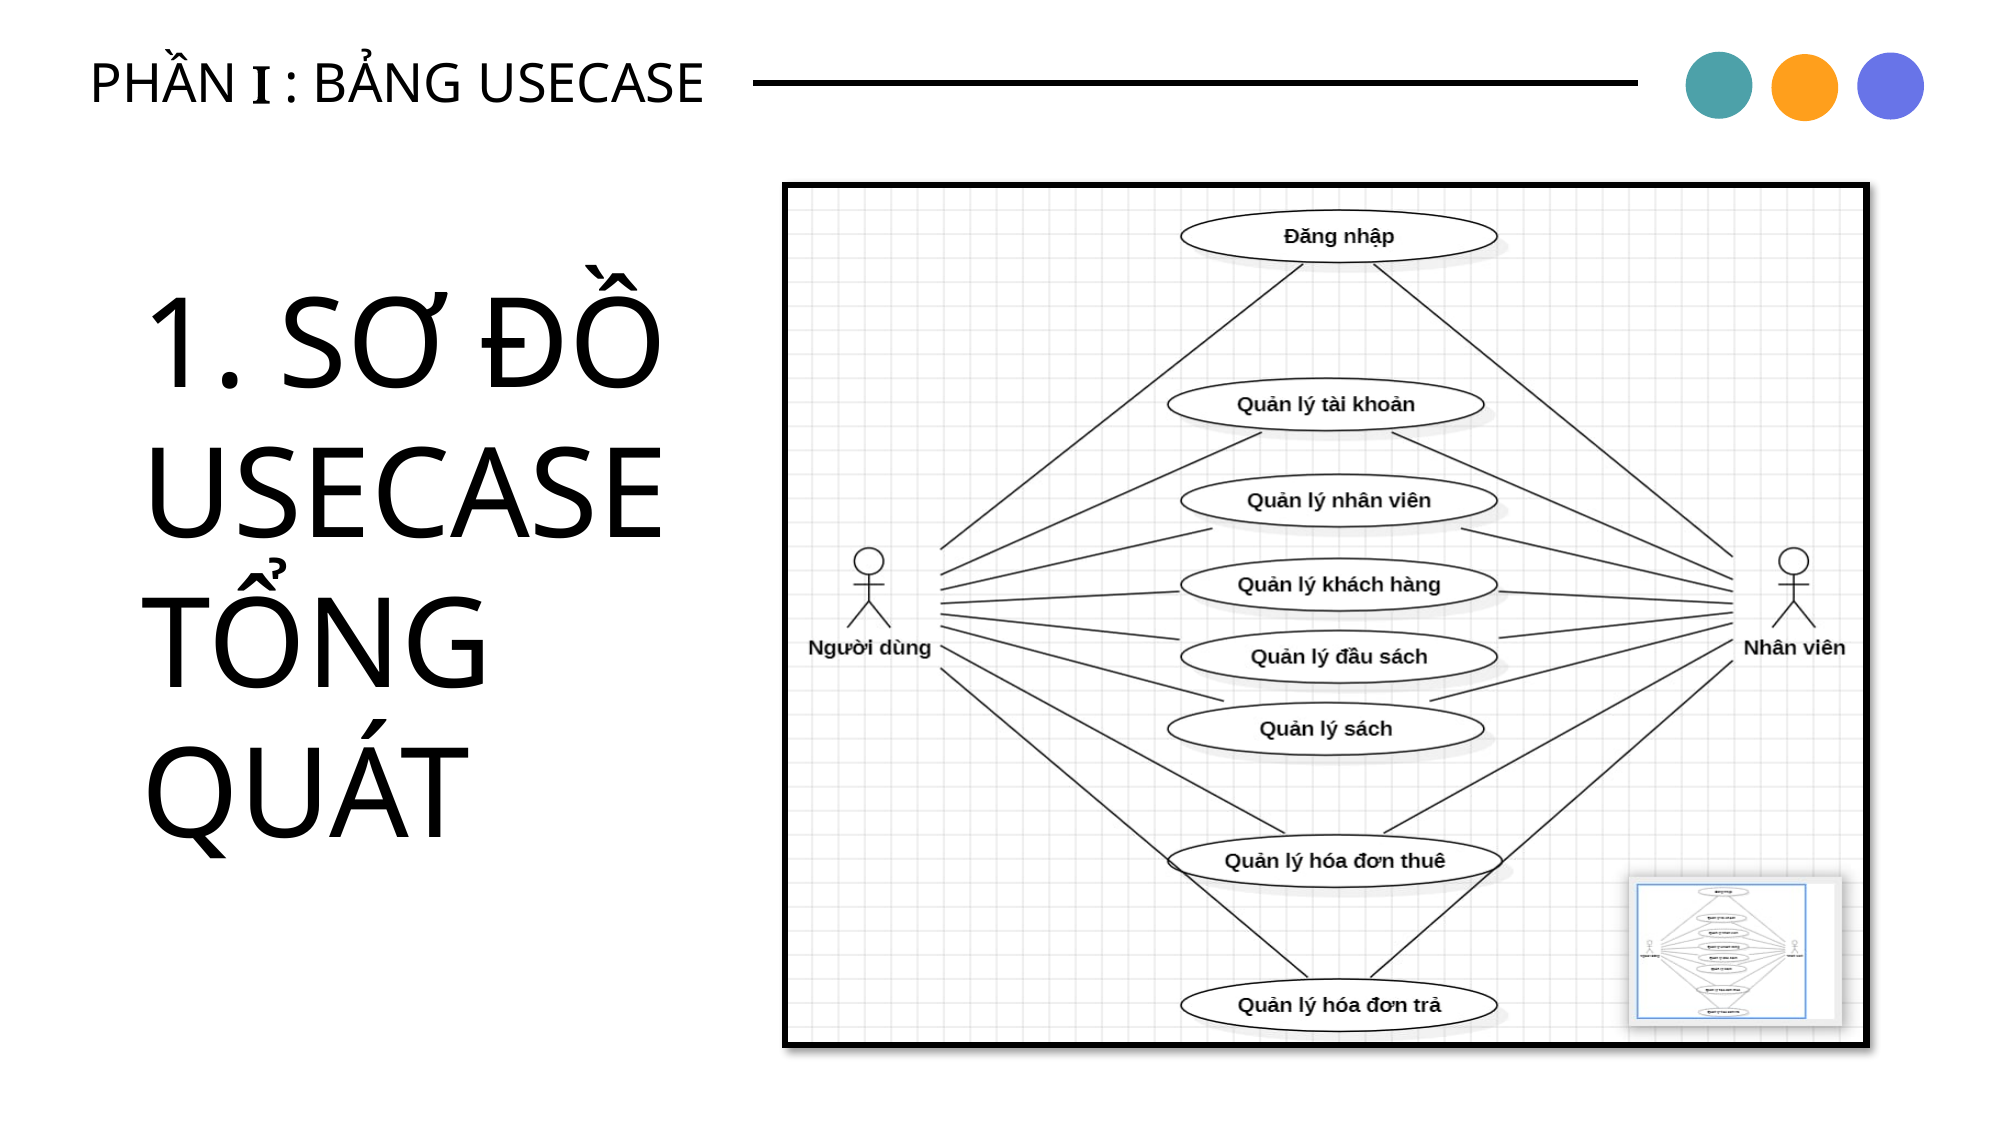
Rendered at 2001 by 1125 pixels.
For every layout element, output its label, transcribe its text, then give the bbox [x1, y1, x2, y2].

text_box 1. SƠ ĐỒ USECASE TỔNG QUÁT [126, 255, 775, 871]
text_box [1857, 52, 1924, 120]
text_box PHẦN  : BẢNG USECASE [74, 41, 723, 121]
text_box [1685, 51, 1753, 119]
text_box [1771, 54, 1839, 122]
picture [788, 188, 1864, 1043]
